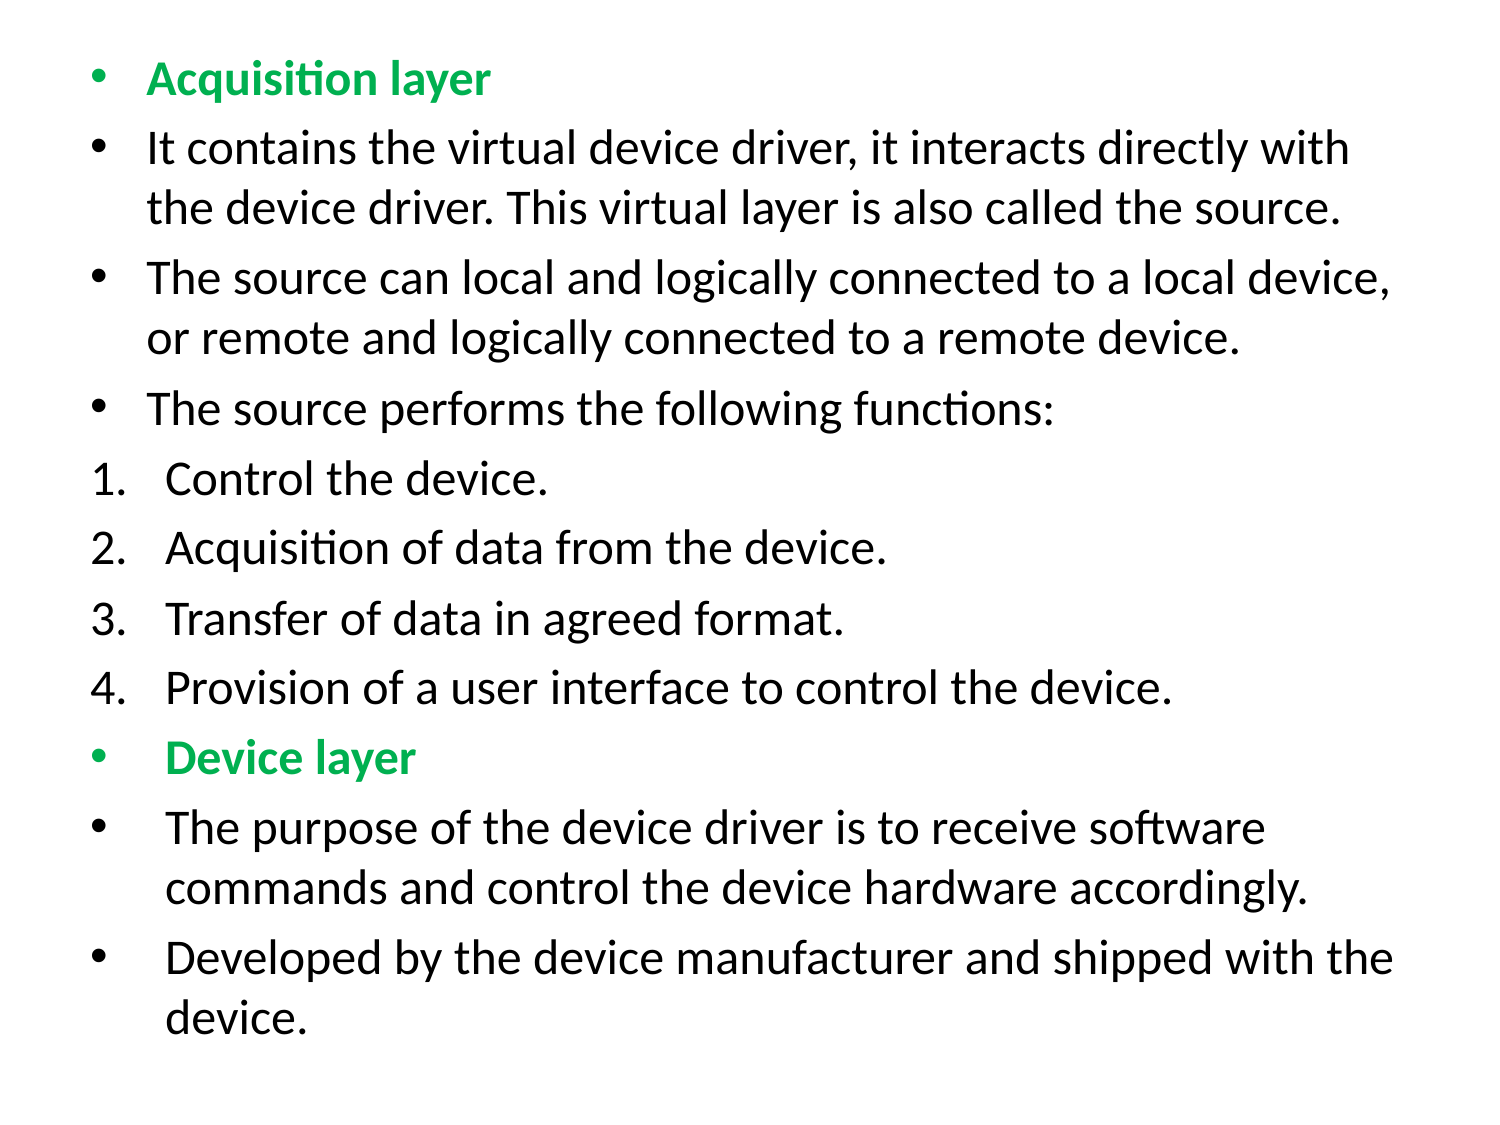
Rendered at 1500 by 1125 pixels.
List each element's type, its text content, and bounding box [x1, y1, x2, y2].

list Acquisition layer It contains the virtual device driver, it interacts directly with the device driver. This virtual layer is also called the source. The source can local and logically connected to a local device, or remote and logically connected to a remote device. The source performs the following functions: Control the device. Acquisition of data from the device. Transfer of data in agreed format. Provision of a user interface to control the device. Device layer The purpose of the device driver is to receive software commands and control the device hardware accordingly. Developed by the device manufacturer and shipped with the device. [75, 37, 1425, 1075]
